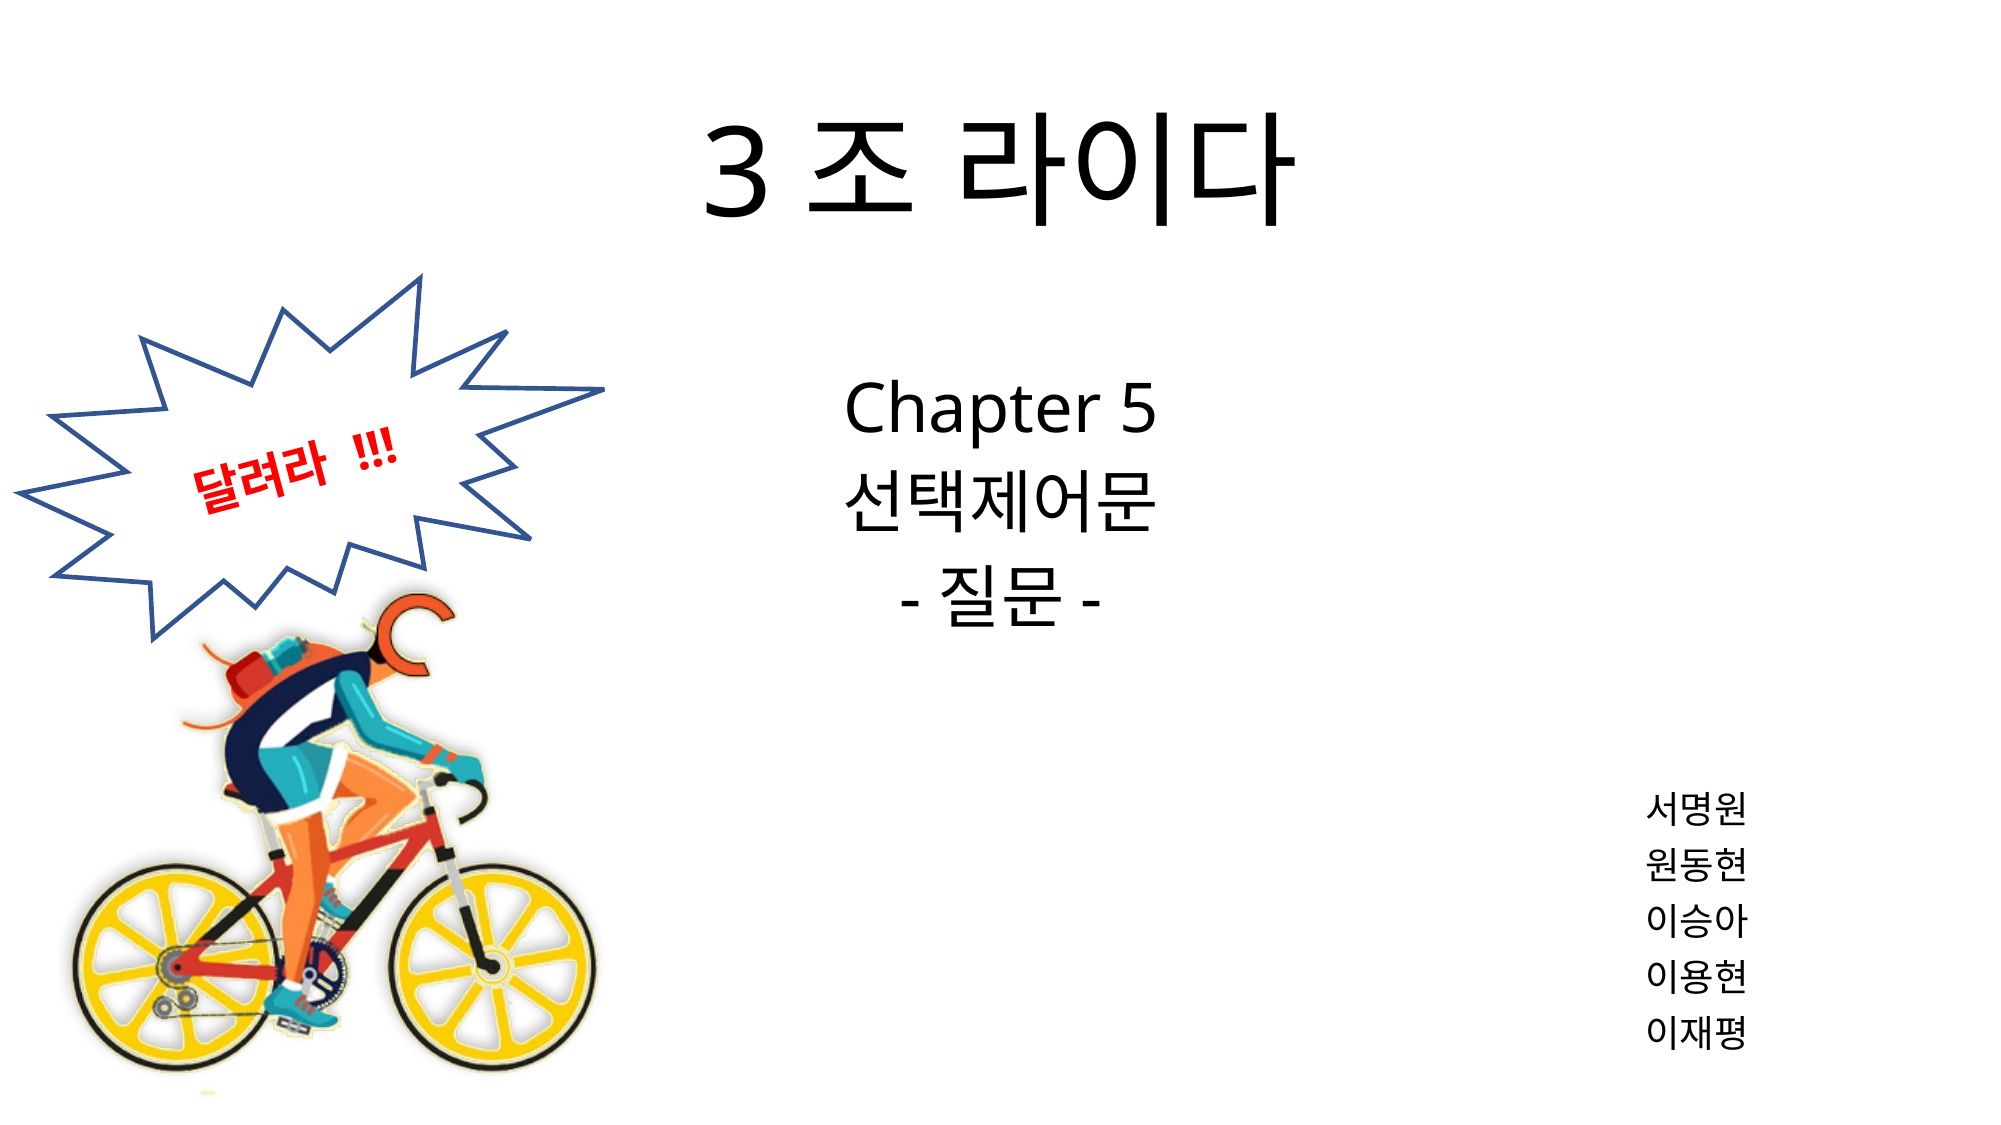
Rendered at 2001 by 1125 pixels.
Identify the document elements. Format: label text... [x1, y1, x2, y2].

text_box [158, 491, 532, 575]
text_box [16, 276, 508, 510]
text_box 달려라 !!! [51, 375, 548, 575]
subtitle Chapter 5 선택제어문 -질문- [599, 365, 1403, 649]
text_box [526, 387, 599, 417]
title 3조 라이다 [249, 67, 1750, 251]
text_box 서명원 원동현 이승아 이용현 이재평 [1453, 783, 1941, 1066]
text_box [52, 564, 70, 577]
picture [56, 575, 607, 1098]
